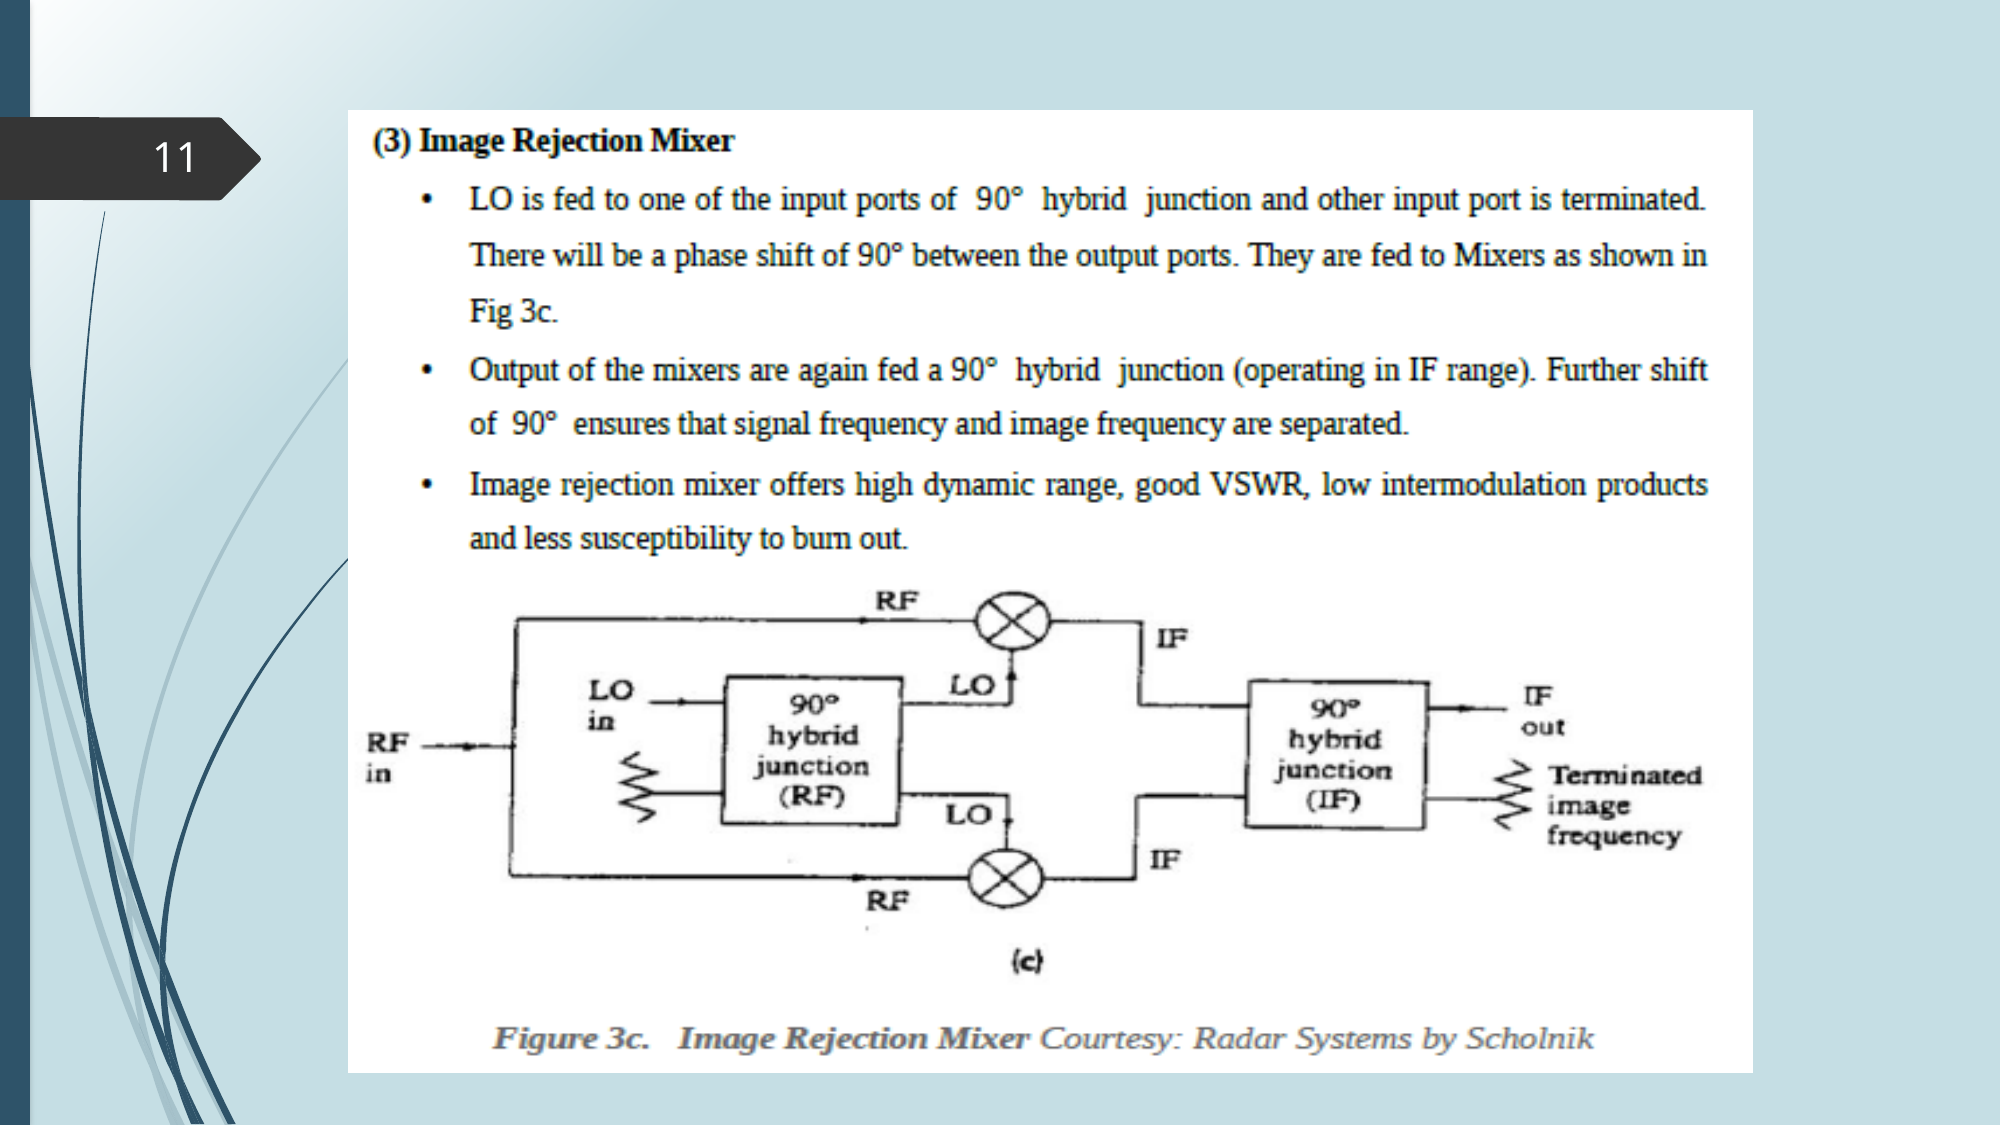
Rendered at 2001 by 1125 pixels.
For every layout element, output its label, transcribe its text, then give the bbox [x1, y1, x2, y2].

picture [348, 110, 1753, 1074]
slide_number 11 [87, 129, 216, 190]
